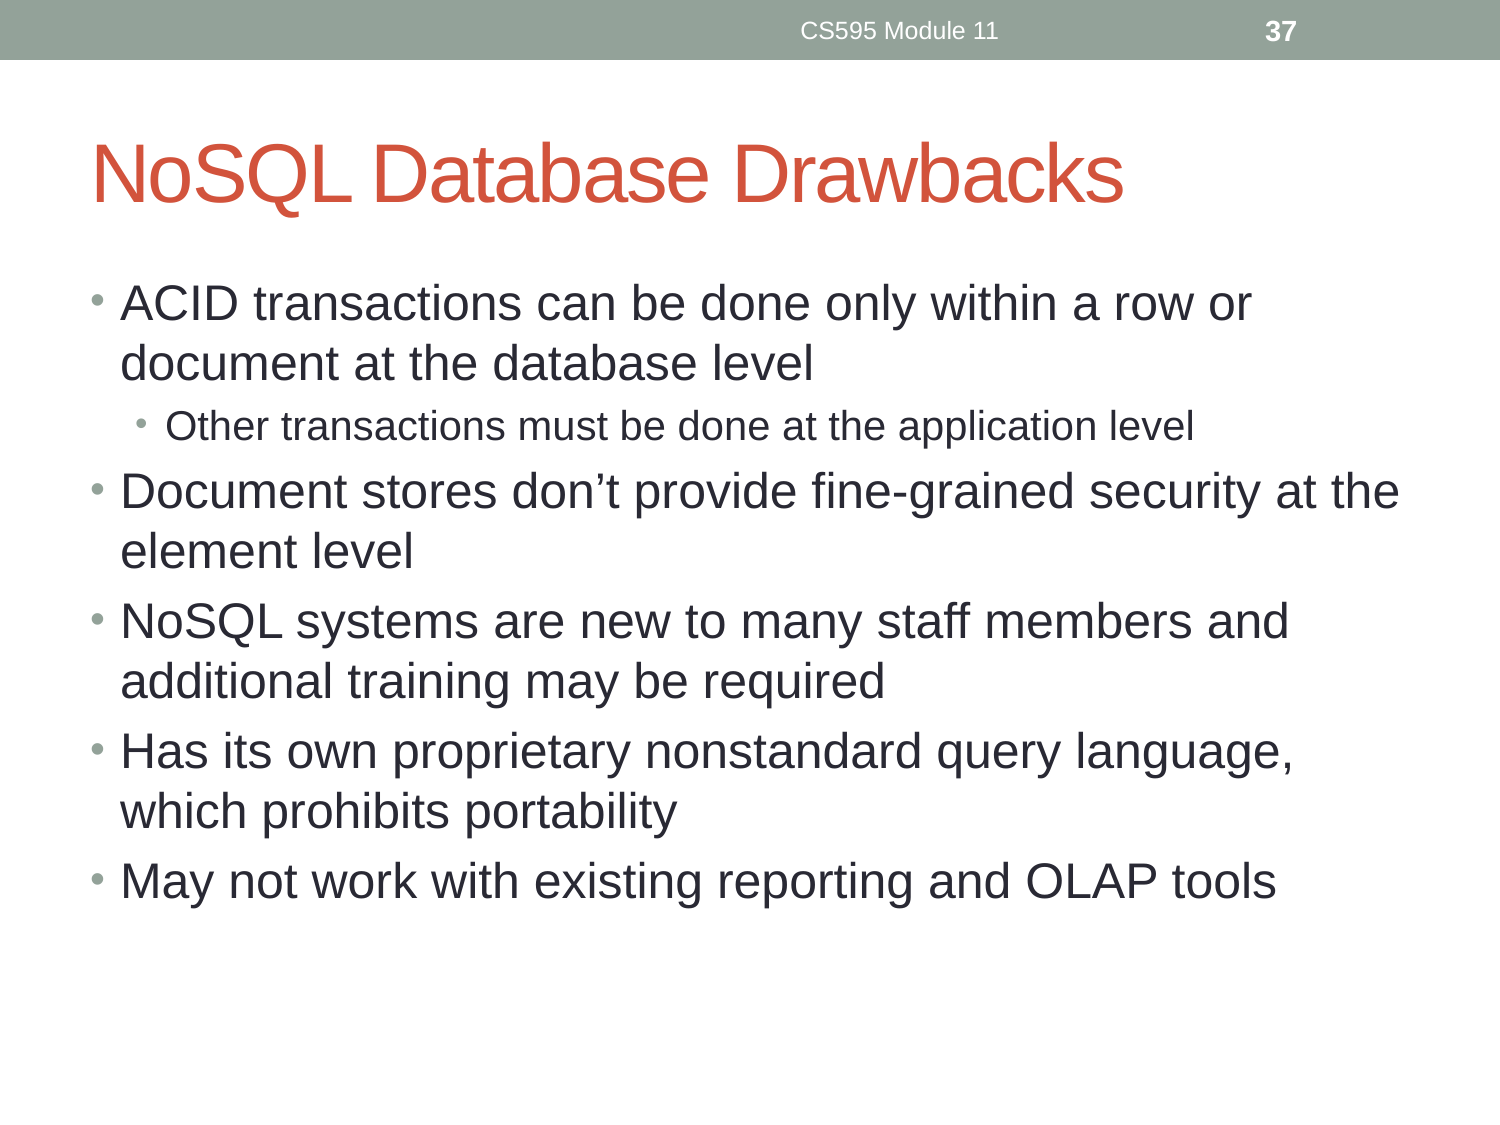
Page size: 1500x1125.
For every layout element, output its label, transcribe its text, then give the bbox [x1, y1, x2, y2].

title NoSQL Database Drawbacks [75, 87, 1425, 250]
slide_number 37 [1250, 3, 1425, 57]
list ACID transactions can be done only within a row or document at the database level Other transactions must be done at the application level Document stores don’t provide fine-grained security at the element level NoSQL systems are new to many staff members and additional training may be required Has its own proprietary nonstandard query language, which prohibits portability May not work with existing reporting and OLAP tools [75, 262, 1425, 1063]
footer CS595 Module 11 [562, 3, 1238, 57]
